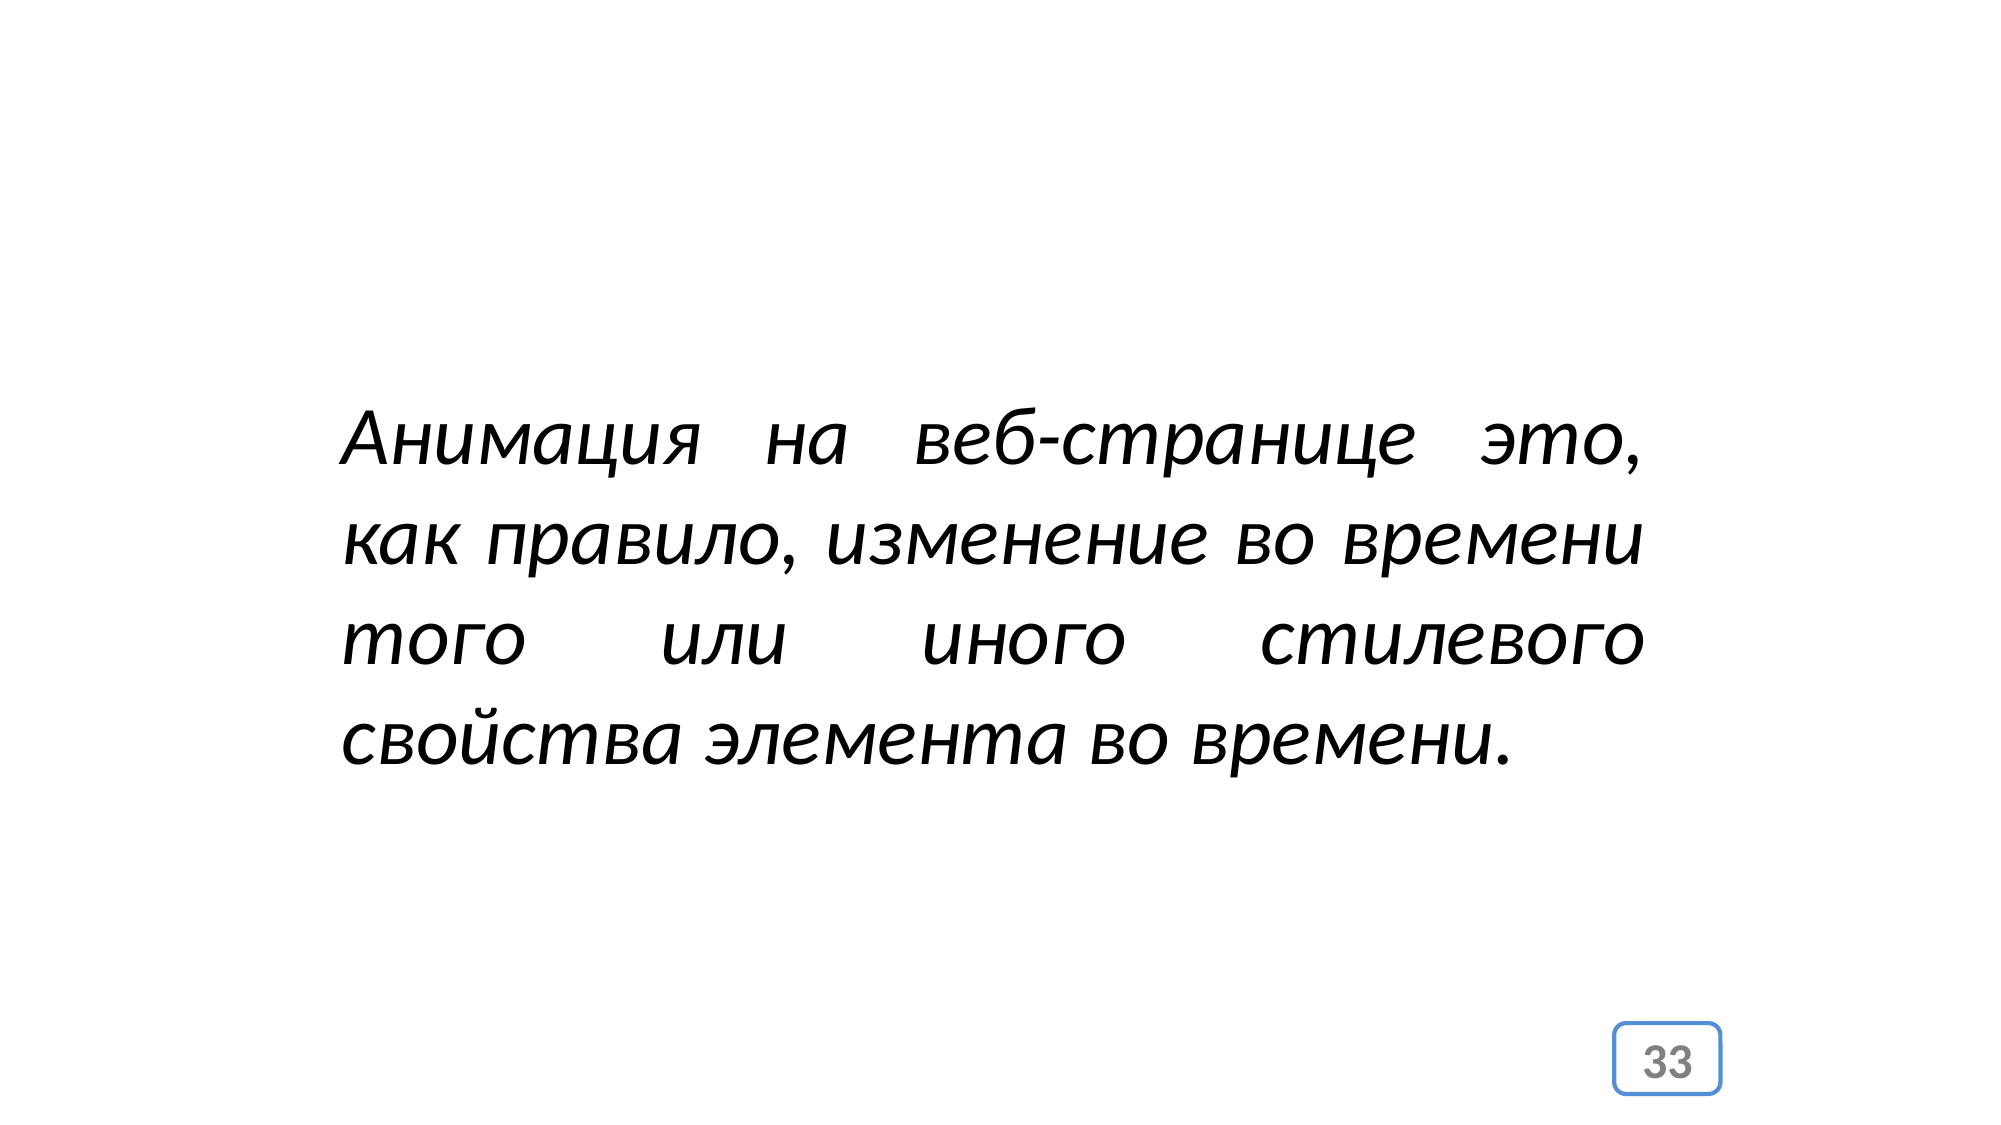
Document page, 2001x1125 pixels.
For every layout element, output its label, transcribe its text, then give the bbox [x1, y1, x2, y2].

text_box 33 [1612, 1021, 1723, 1097]
text_box Анимация на веб-странице это, как правило, изменение во времени того или иного стилевого свойства элемента во времени. [326, 373, 1662, 789]
